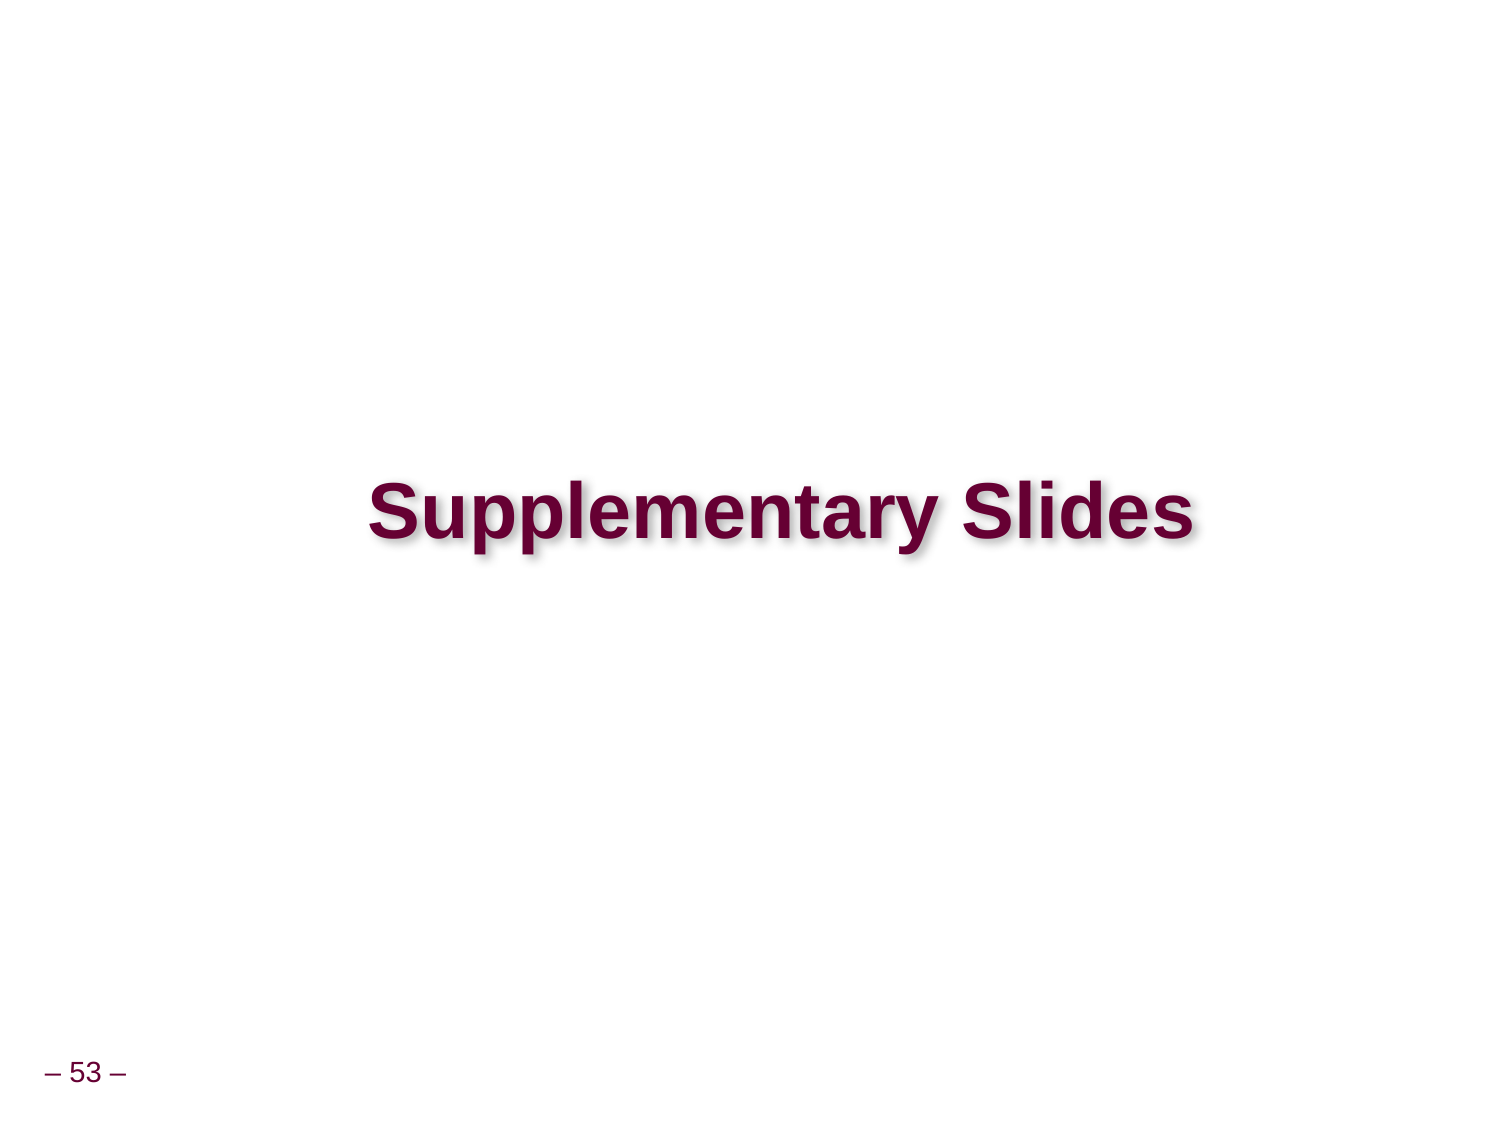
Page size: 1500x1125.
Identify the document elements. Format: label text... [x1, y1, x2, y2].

title Supplementary Slides [66, 449, 1498, 579]
